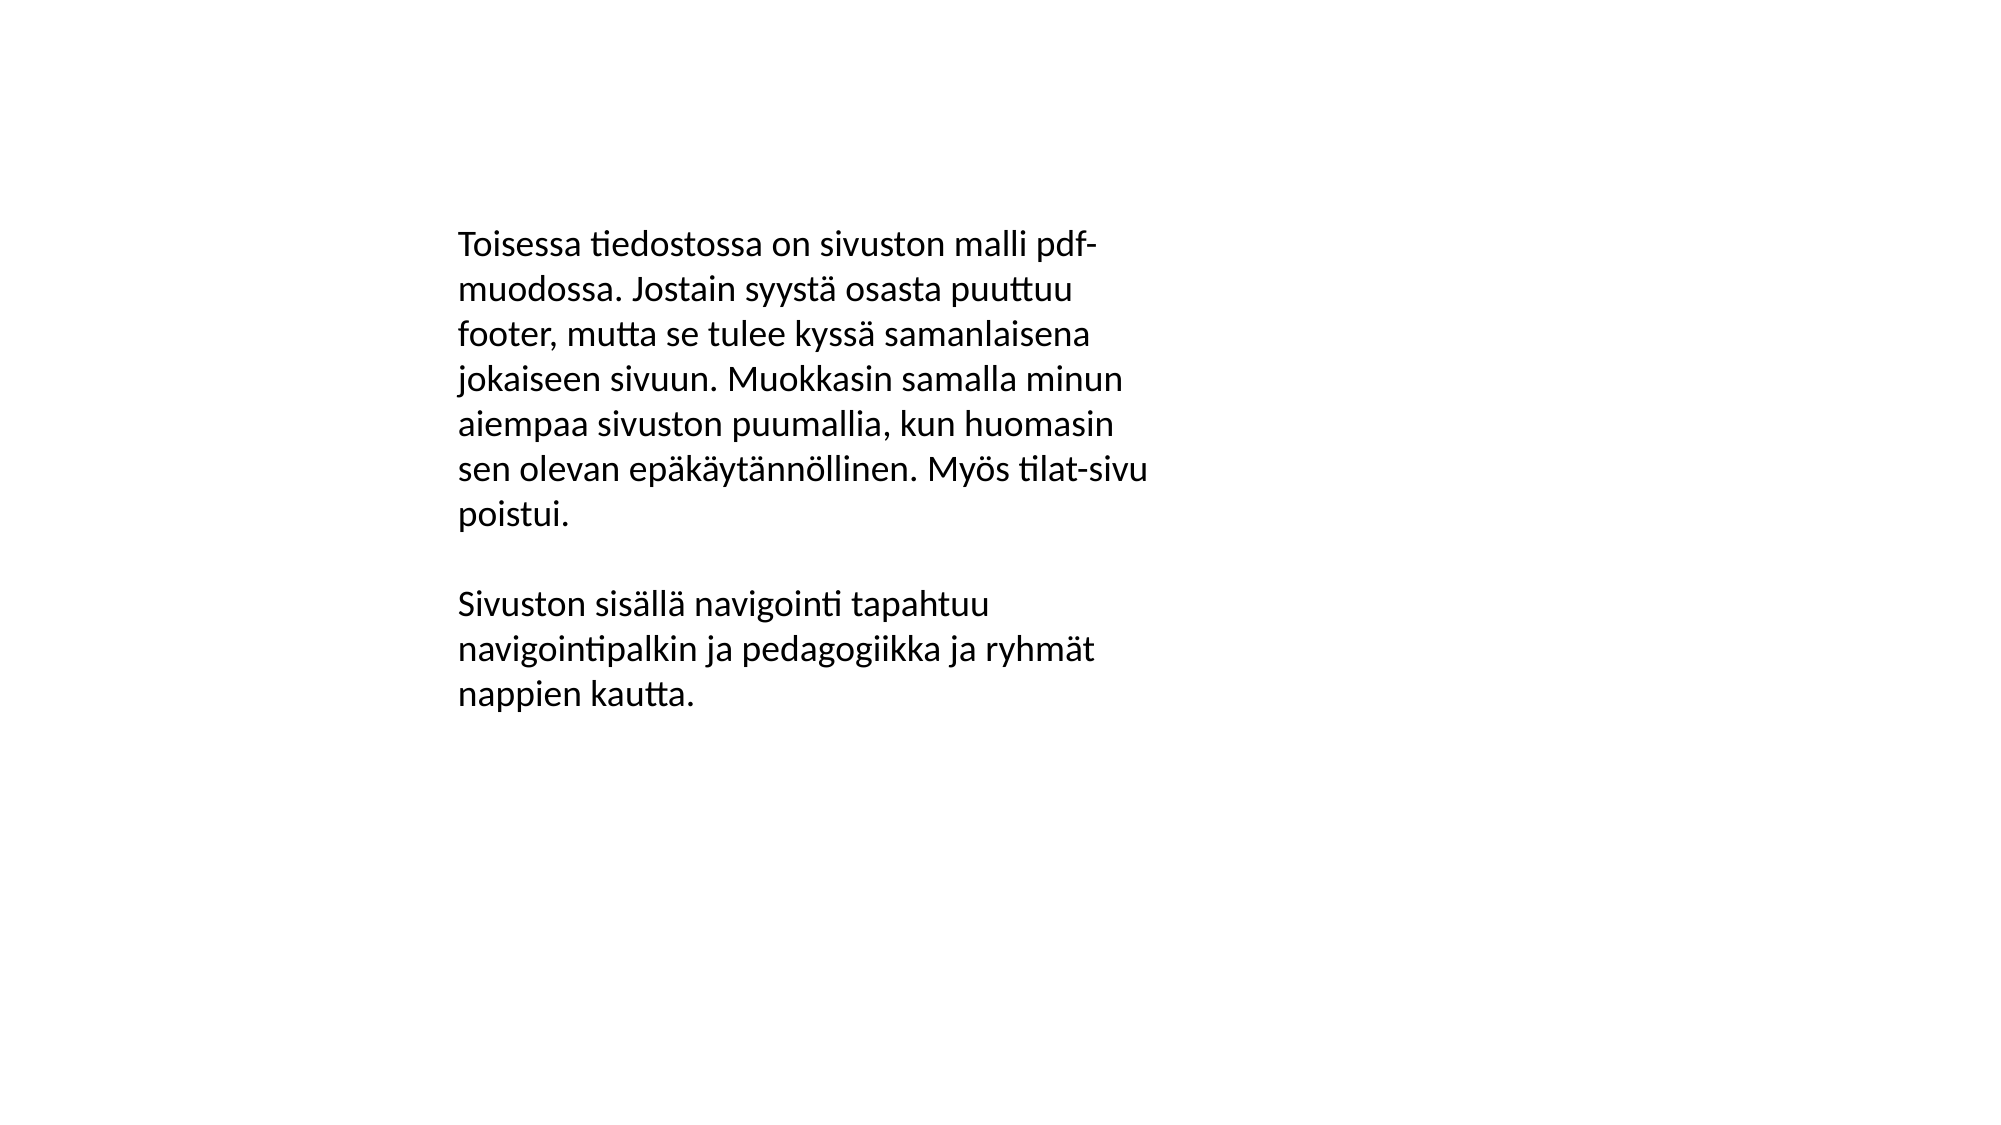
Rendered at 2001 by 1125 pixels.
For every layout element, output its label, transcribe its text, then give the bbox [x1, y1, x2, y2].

text_box Toisessa tiedostossa on sivuston malli pdf-muodossa. Jostain syystä osasta puuttuu footer, mutta se tulee kyssä samanlaisena jokaiseen sivuun. Muokkasin samalla minun aiempaa sivuston puumallia, kun huomasin sen olevan epäkäytännöllinen. Myös tilat-sivu poistui. Sivuston sisällä navigointi tapahtuu navigointipalkin ja pedagogiikka ja ryhmät nappien kautta. [443, 212, 1192, 722]
